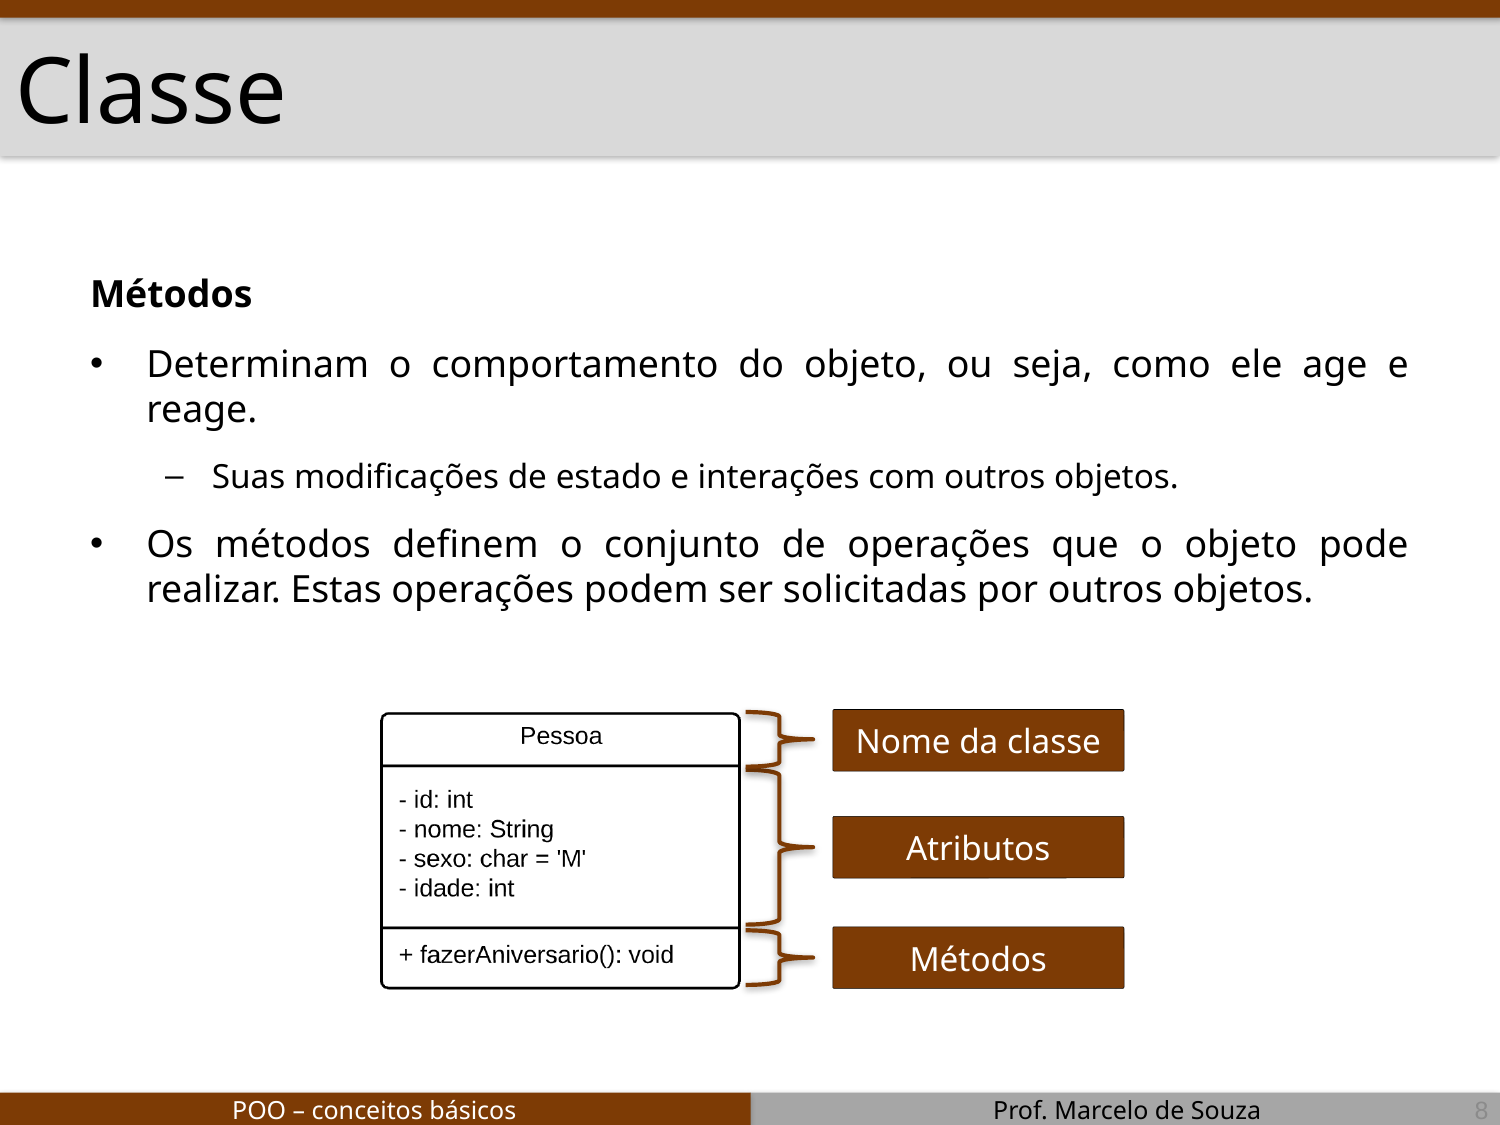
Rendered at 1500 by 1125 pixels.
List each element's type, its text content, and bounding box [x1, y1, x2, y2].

list Métodos Determinam o comportamento do objeto, ou seja, como ele age e reage. Suas modificações de estado e interações com outros objetos. Os métodos definem o conjunto de operações que o objeto pode realizar. Estas operações podem ser solicitadas por outros objetos. [75, 262, 1425, 1050]
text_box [375, 705, 1125, 996]
title Classe [0, 18, 1500, 156]
slide_number 8 [1153, 1084, 1500, 1125]
